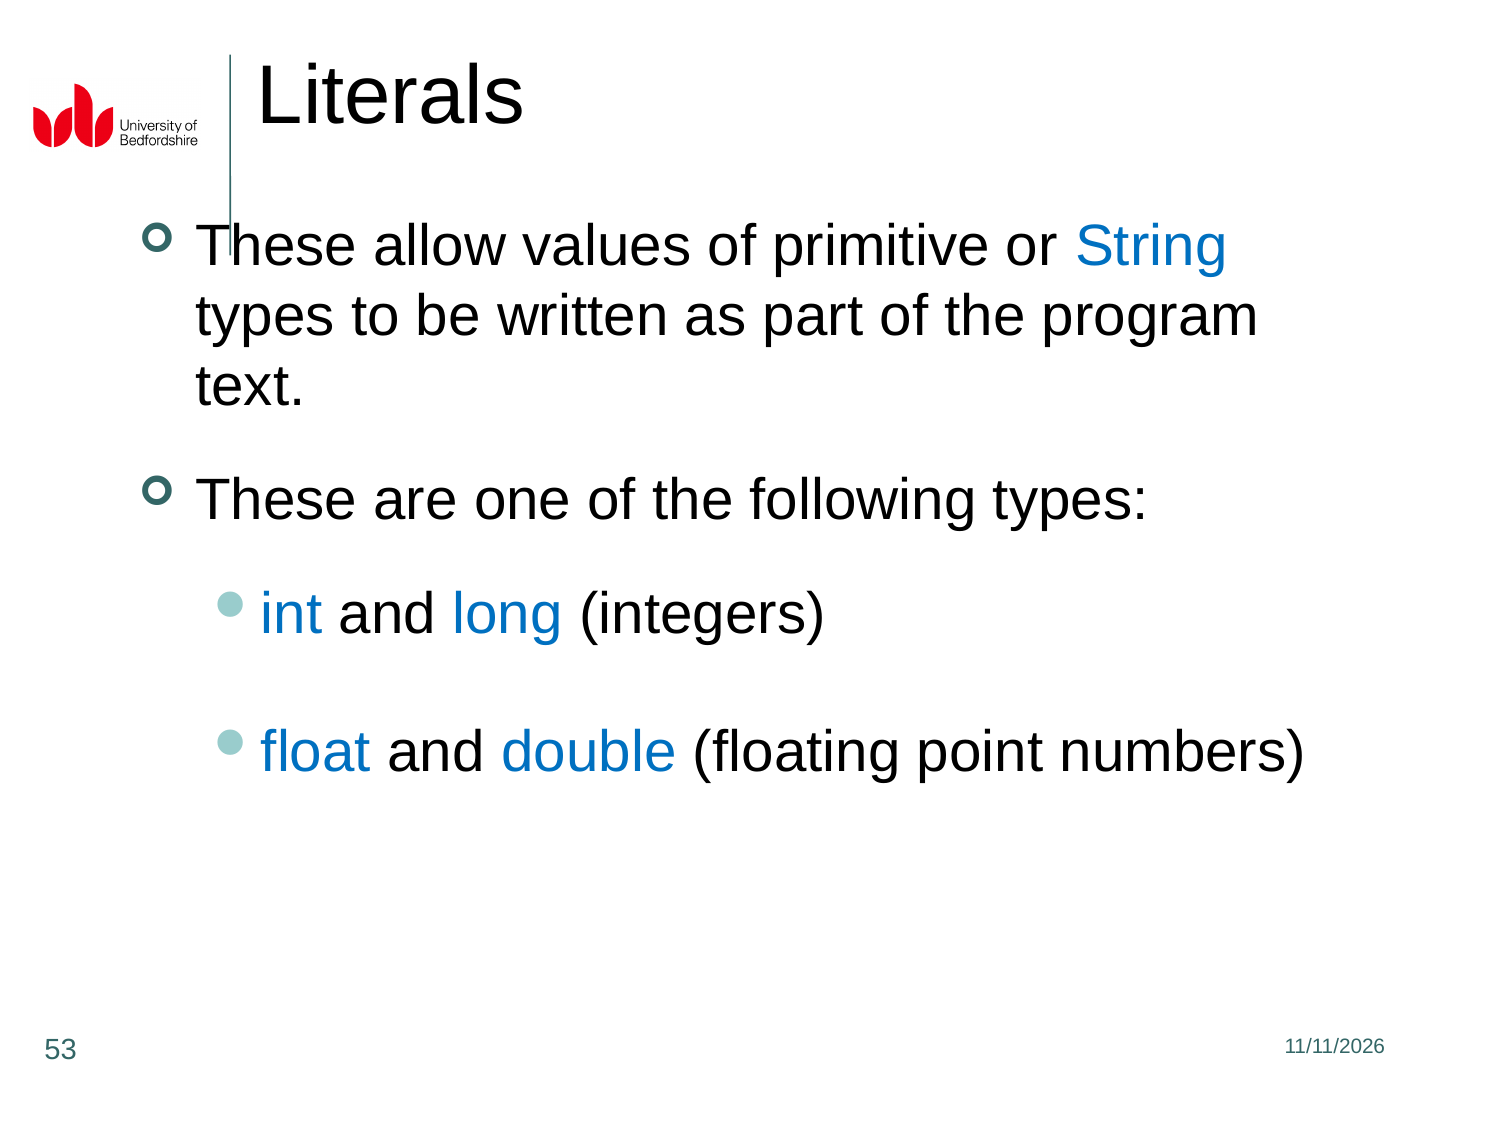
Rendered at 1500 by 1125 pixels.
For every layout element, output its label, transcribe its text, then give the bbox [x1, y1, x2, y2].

list These allow values of primitive or String types to be written as part of the program text. These are one of the following types: int and long (integers) float and double (floating point numbers) [123, 199, 1393, 988]
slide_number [1087, 1025, 1400, 1100]
picture [29, 78, 201, 152]
text_box Literals [242, 30, 1305, 150]
slide_number 53 [29, 1023, 242, 1099]
